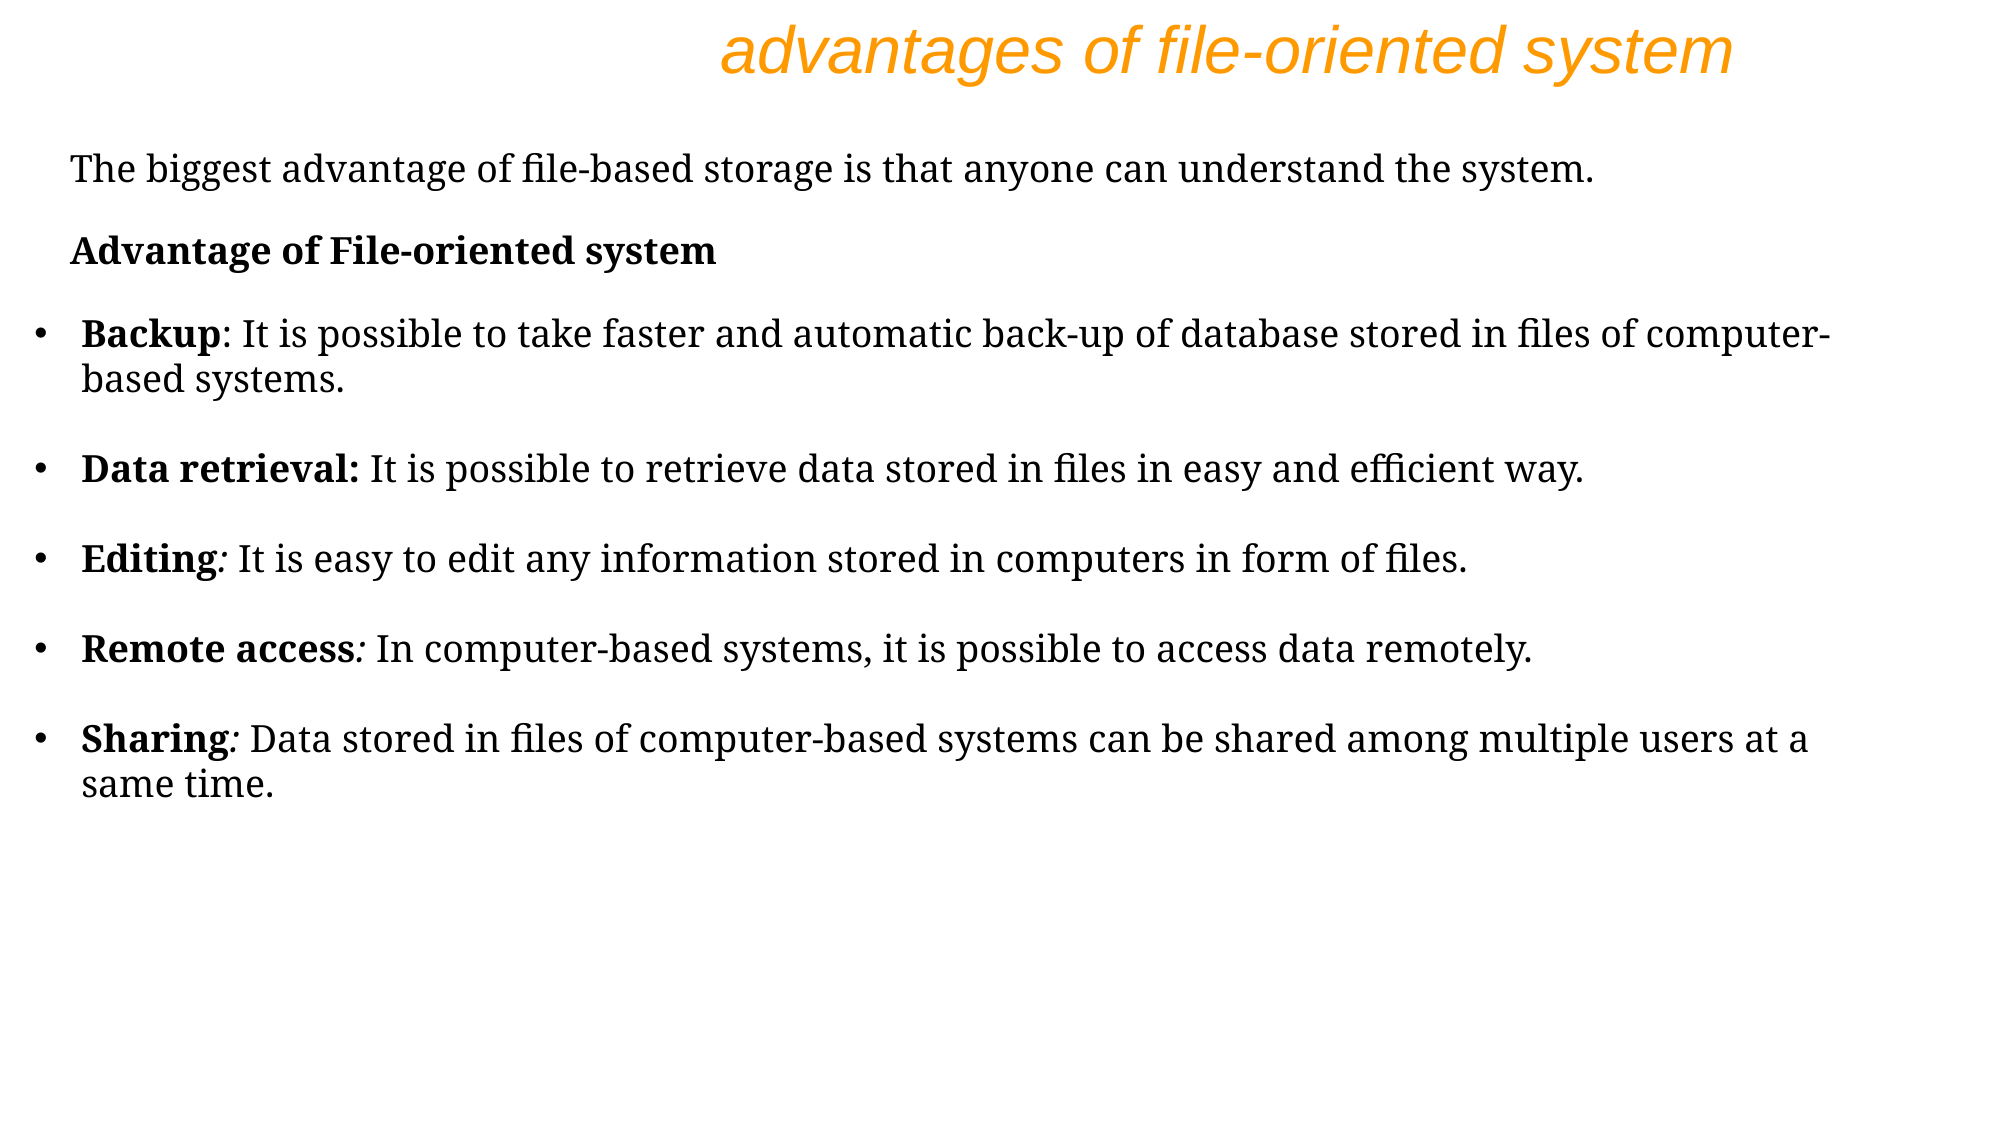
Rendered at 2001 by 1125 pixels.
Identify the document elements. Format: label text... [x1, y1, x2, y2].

text_box The biggest advantage of file-based storage is that anyone can understand the system. [54, 137, 1945, 197]
text_box advantages of file-oriented system [250, 0, 1750, 95]
text_box Backup: It is possible to take faster and automatic back-up of database stored in files of computer-based systems. Data retrieval: It is possible to retrieve data stored in files in easy and efficient way. Editing: It is easy to edit any information stored in computers in form of files. Remote access: In computer-based systems, it is possible to access data remotely. Sharing: Data stored in files of computer-based systems can be shared among multiple users at a same time. [19, 302, 1929, 858]
text_box Advantage of File-oriented system [55, 219, 800, 280]
